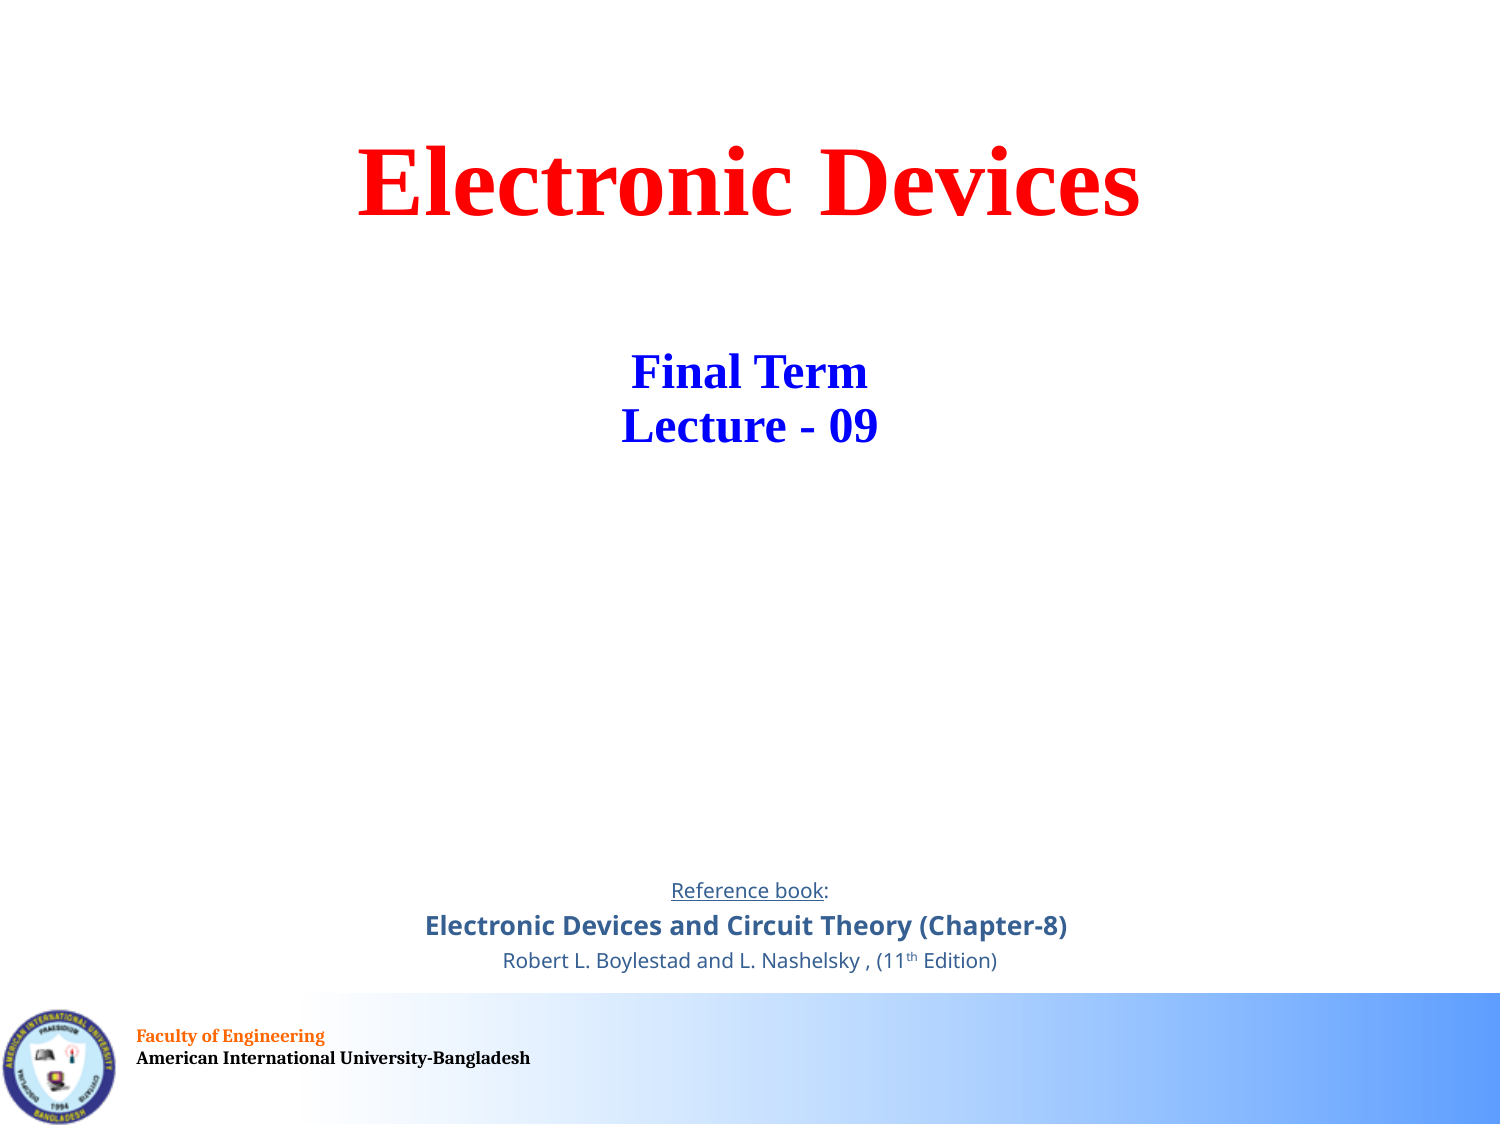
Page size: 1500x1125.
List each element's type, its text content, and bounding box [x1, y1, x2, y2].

text_box Reference book: Electronic Devices and Circuit Theory (Chapter-8) Robert L. Boylestad and L. Nashelsky , (11th Edition) [409, 871, 1091, 986]
text_box Final Term Lecture - 09 [535, 314, 965, 459]
text_box Electronic Devices [321, 98, 1179, 243]
picture [0, 1007, 119, 1125]
